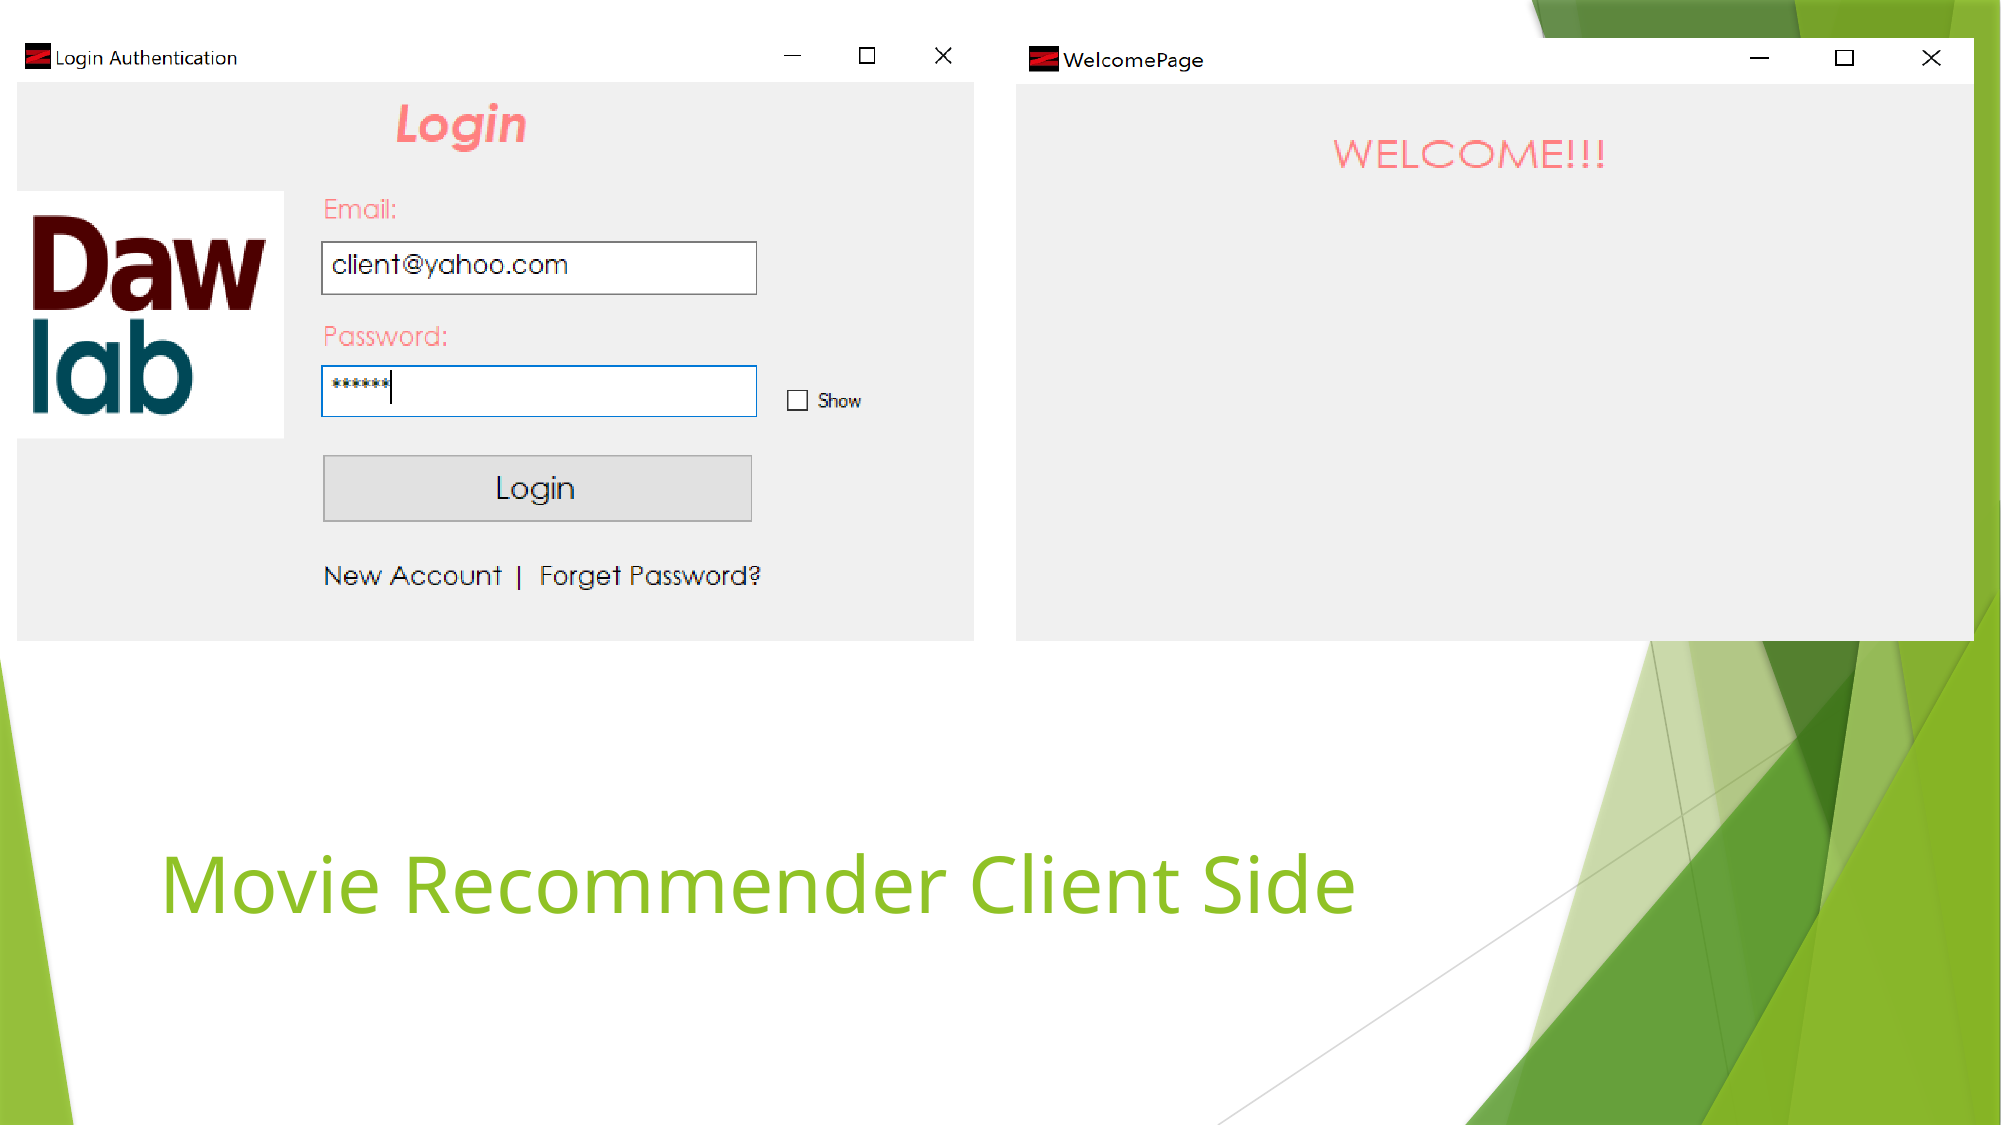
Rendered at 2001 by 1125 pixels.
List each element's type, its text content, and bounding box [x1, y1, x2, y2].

title Movie Recommender Client Side [79, 757, 1440, 937]
picture [16, 37, 975, 642]
picture [1016, 37, 1975, 642]
